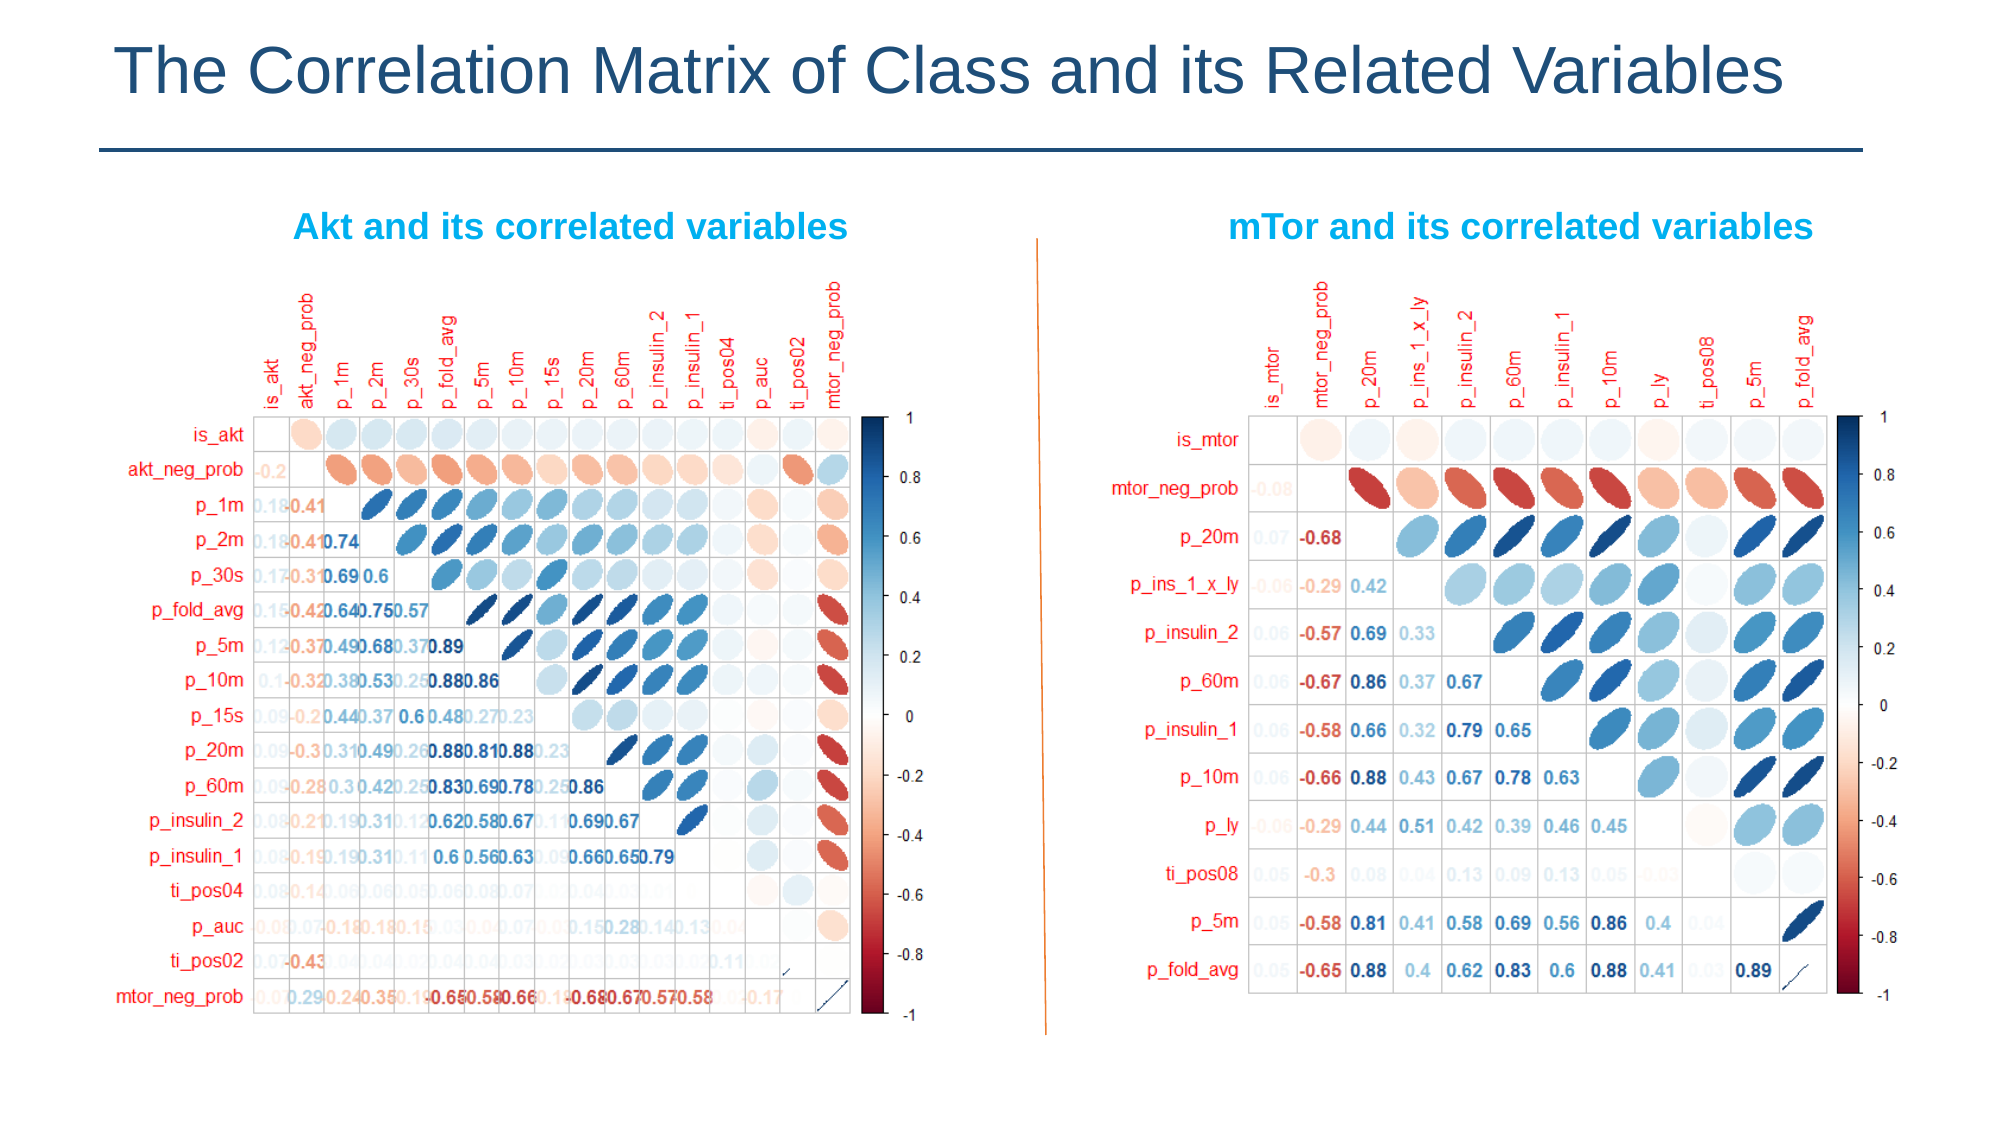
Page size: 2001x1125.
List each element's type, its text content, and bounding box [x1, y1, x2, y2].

text_box Akt and its correlated variables [277, 194, 870, 256]
text_box mTor and its correlated variables [1213, 194, 1836, 256]
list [83, 263, 940, 1084]
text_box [1036, 238, 1047, 1036]
picture [1060, 263, 1914, 1080]
title The Correlation Matrix of Class and its Related Variables [98, 0, 1902, 144]
